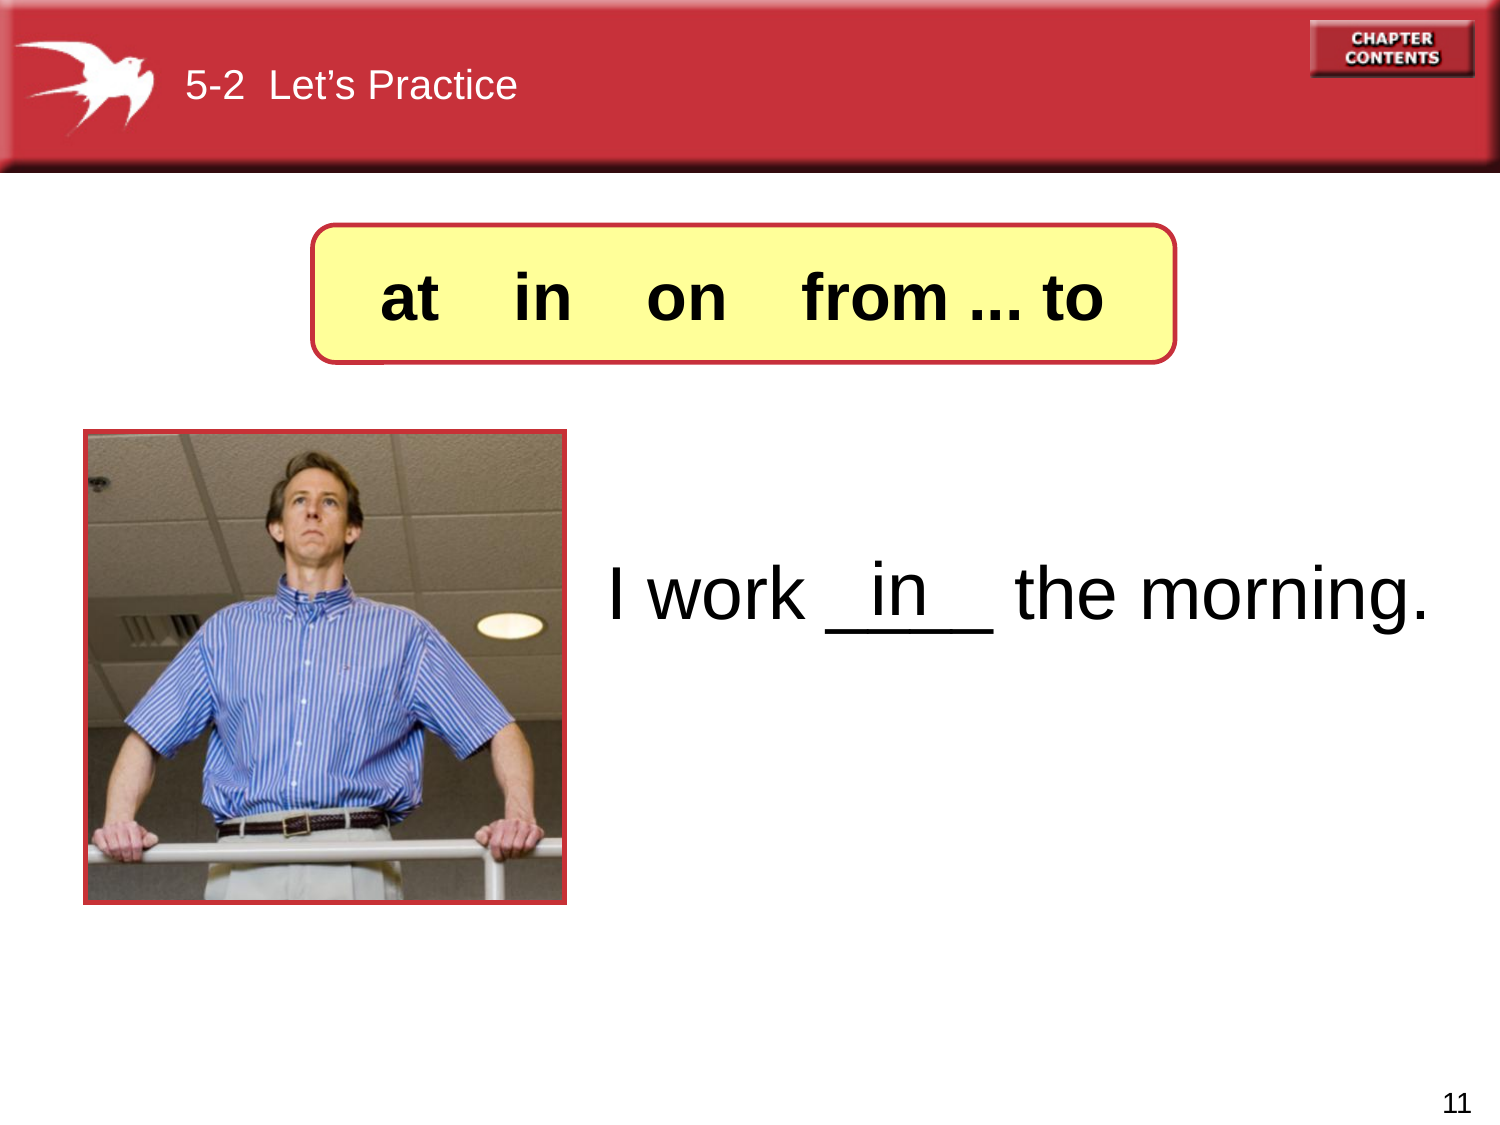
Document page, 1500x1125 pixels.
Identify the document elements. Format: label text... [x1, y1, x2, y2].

text_box 5-2 Let’s Practice [170, 50, 1343, 115]
text_box at in on from ... to [312, 224, 1176, 363]
slide_number 11 [1137, 1076, 1488, 1125]
picture [87, 433, 563, 901]
text_box I work ____ the morning. [591, 537, 1447, 643]
text_box in [855, 533, 944, 638]
picture [0, 0, 1500, 173]
